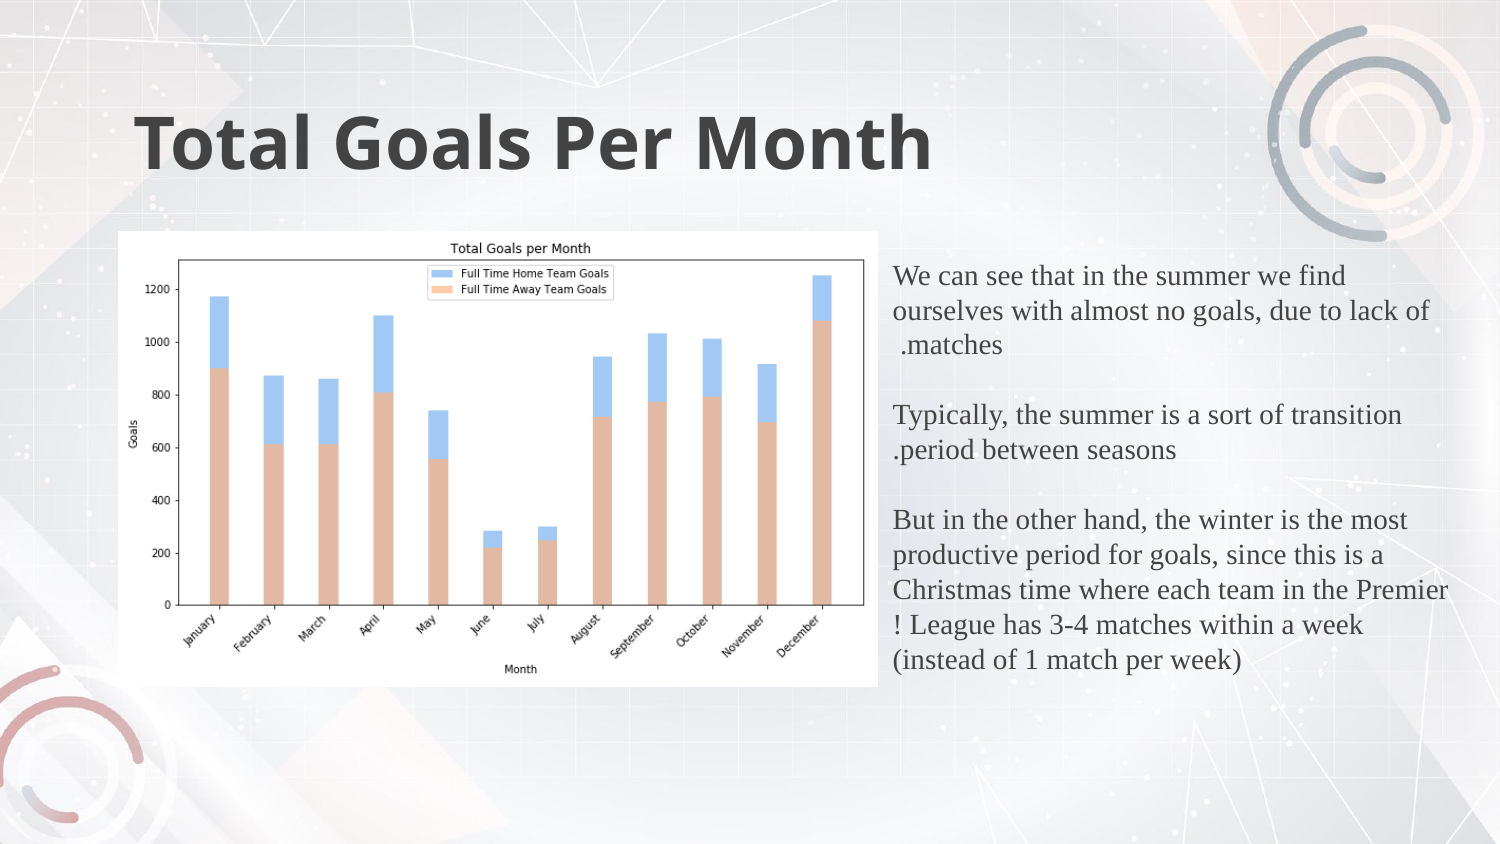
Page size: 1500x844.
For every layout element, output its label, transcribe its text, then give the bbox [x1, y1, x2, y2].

picture [0, 0, 1500, 844]
title Total Goals Per Month [118, 81, 1382, 176]
list We can see that in the summer we find ourselves with almost no goals, due to lack of matches. Typically, the summer is a sort of transition period between seasons. But in the other hand, the winter is the most productive period for goals, since this is a Christmas time where each team in the Premier League has 3-4 matches within a week ! (instead of 1 match per week) [877, 240, 1473, 844]
